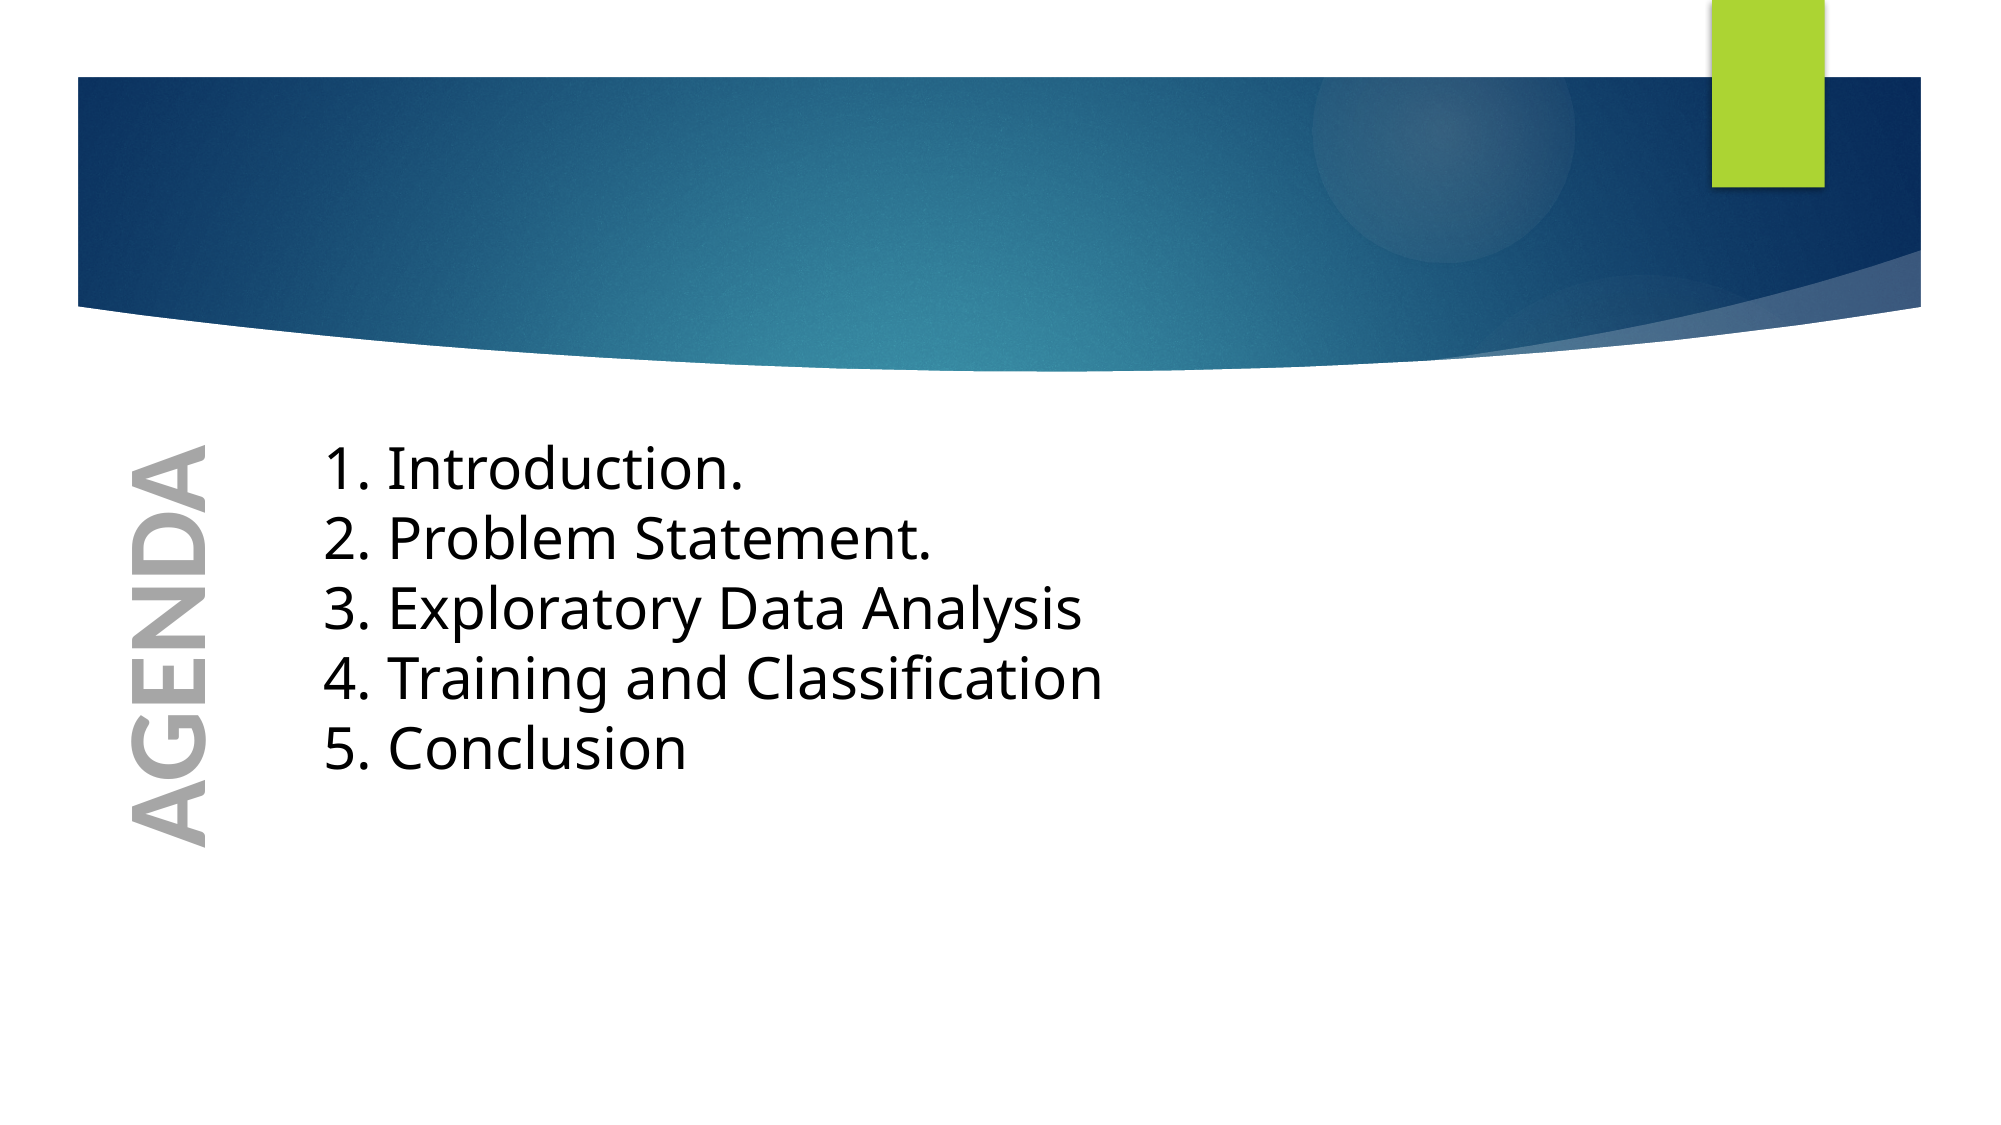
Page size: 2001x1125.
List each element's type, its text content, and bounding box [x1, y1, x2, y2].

text_box AGENDA [85, 217, 236, 864]
text_box 1. Introduction. 2. Problem Statement. 3. Exploratory Data Analysis 4. Training and Classification 5. Conclusion [308, 424, 1635, 789]
